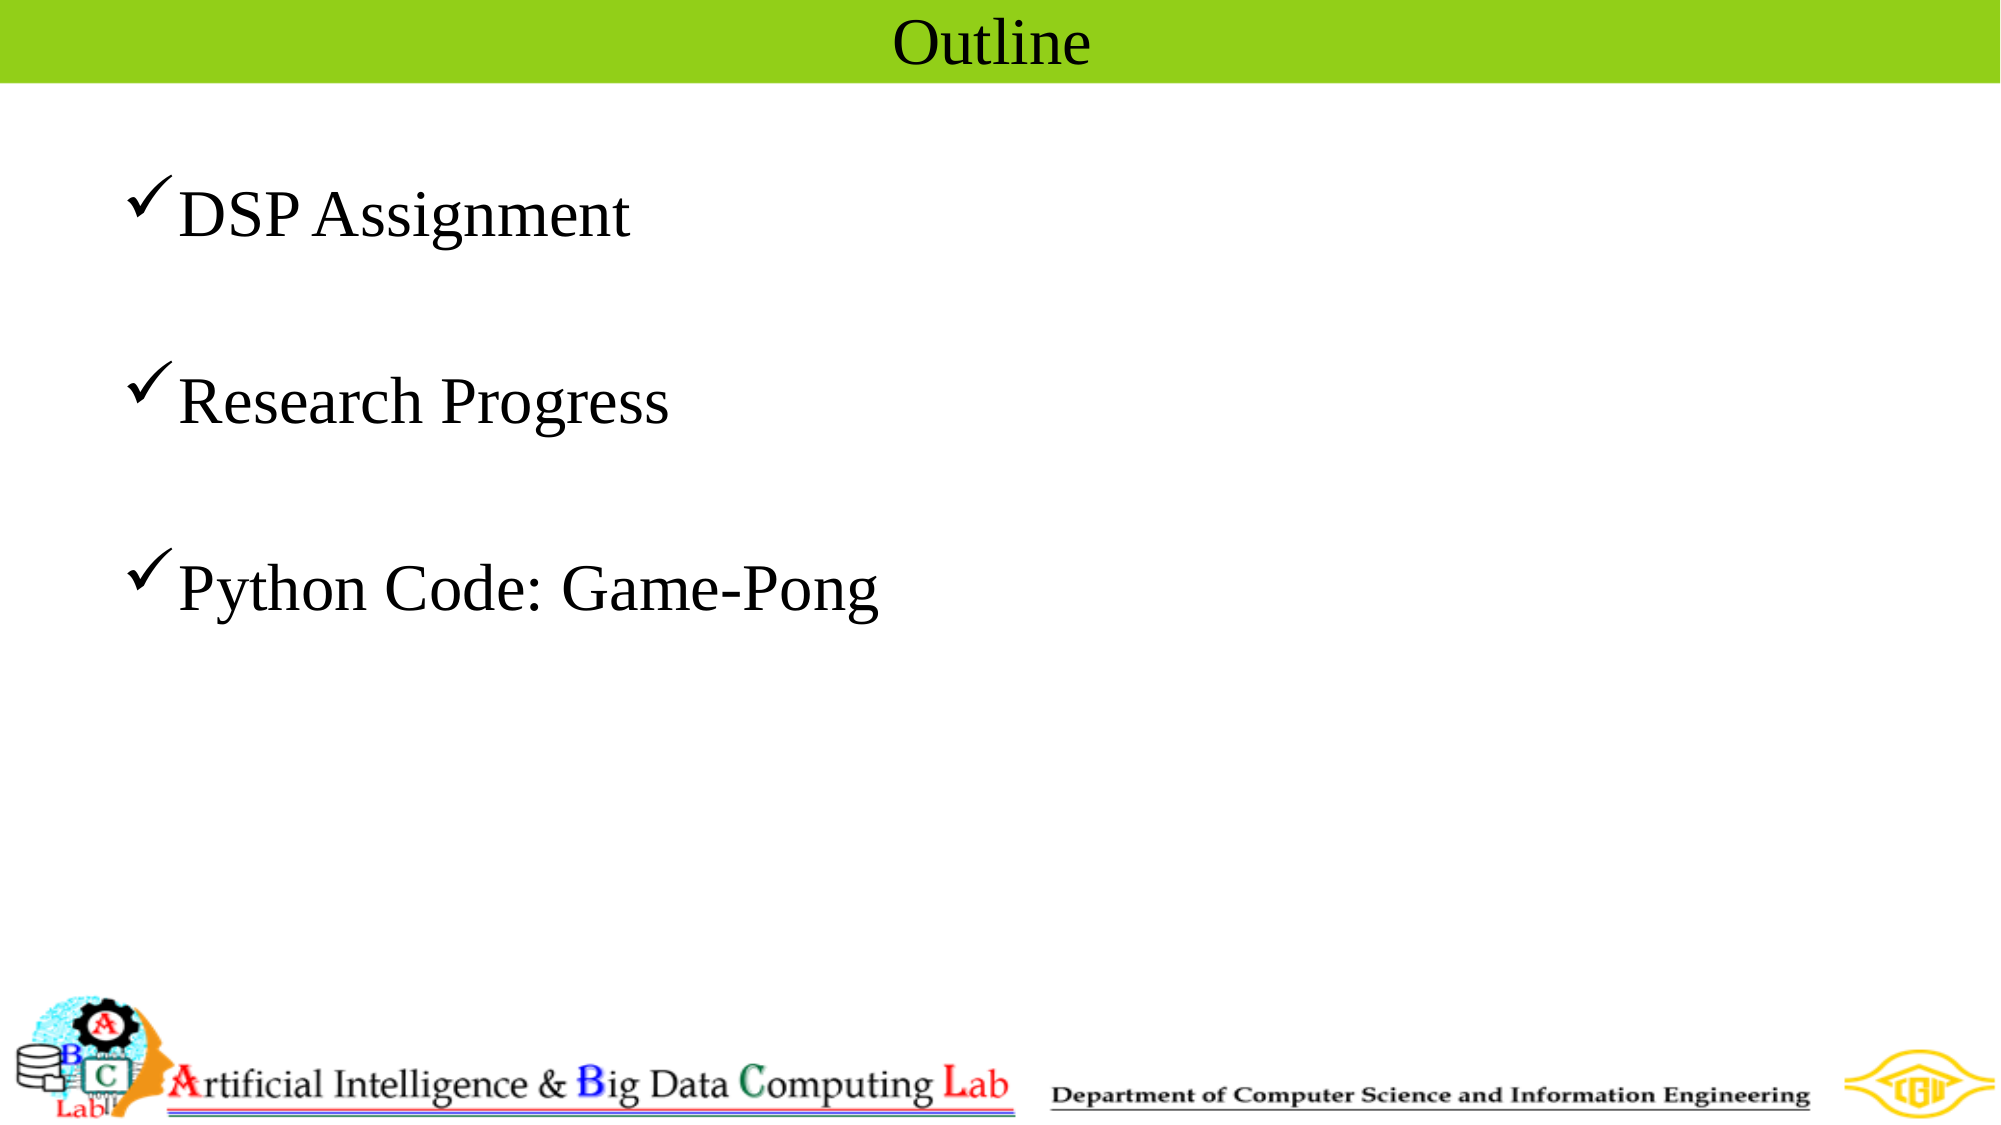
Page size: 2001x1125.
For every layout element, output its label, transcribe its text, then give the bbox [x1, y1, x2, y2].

picture [0, 0, 2001, 1125]
list DSP Assignment Research Progress Python Code: Game-Pong [107, 162, 1908, 875]
title Outline [92, 0, 1893, 75]
